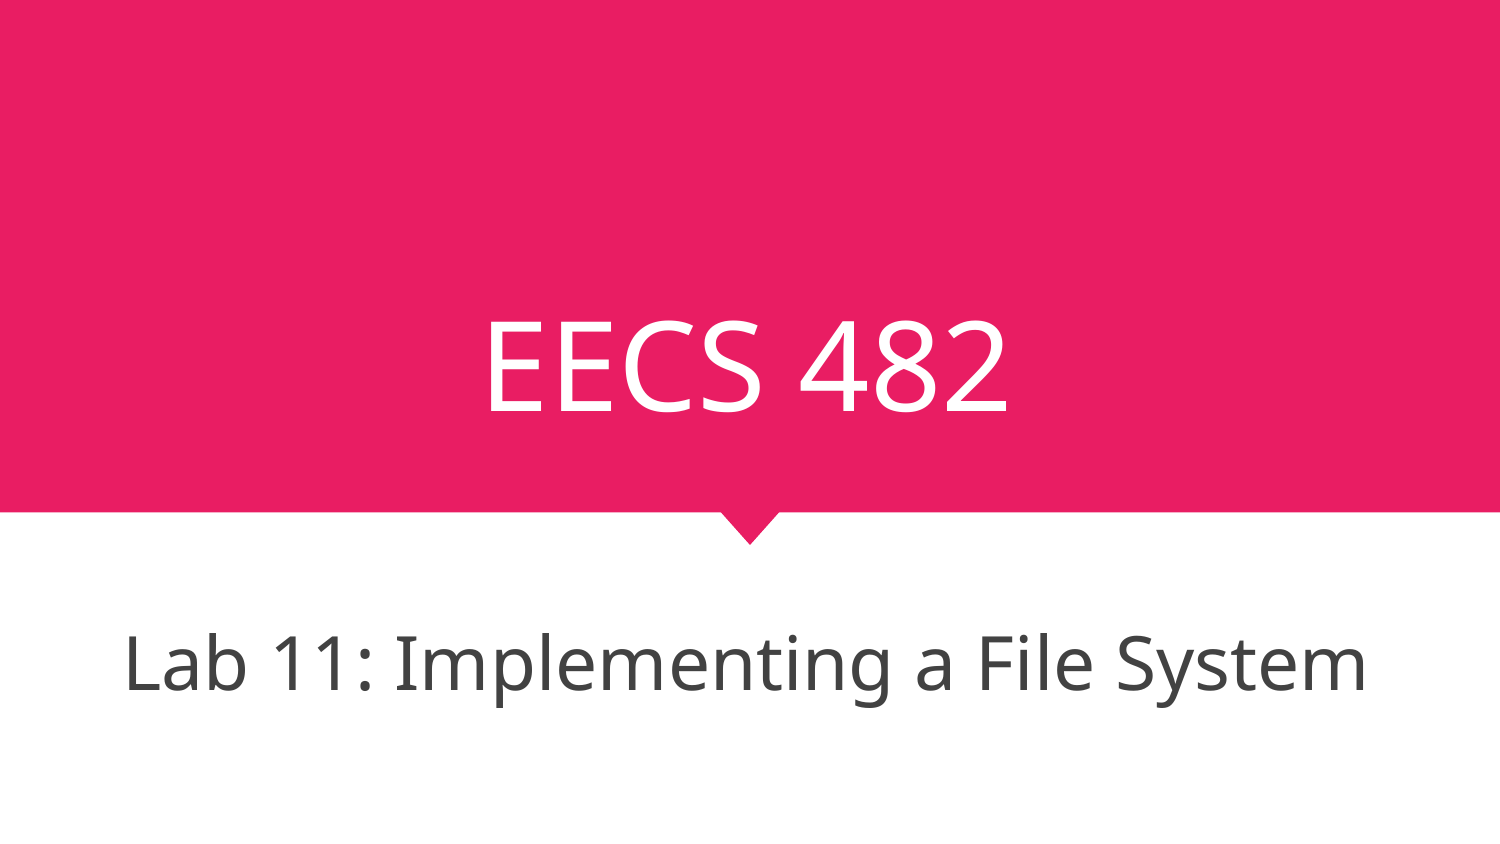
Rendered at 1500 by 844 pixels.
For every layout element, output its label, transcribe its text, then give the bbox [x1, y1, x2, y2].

subtitle Lab 11: Implementing a File System [67, 557, 1427, 765]
title EECS 482 [67, 105, 1427, 452]
